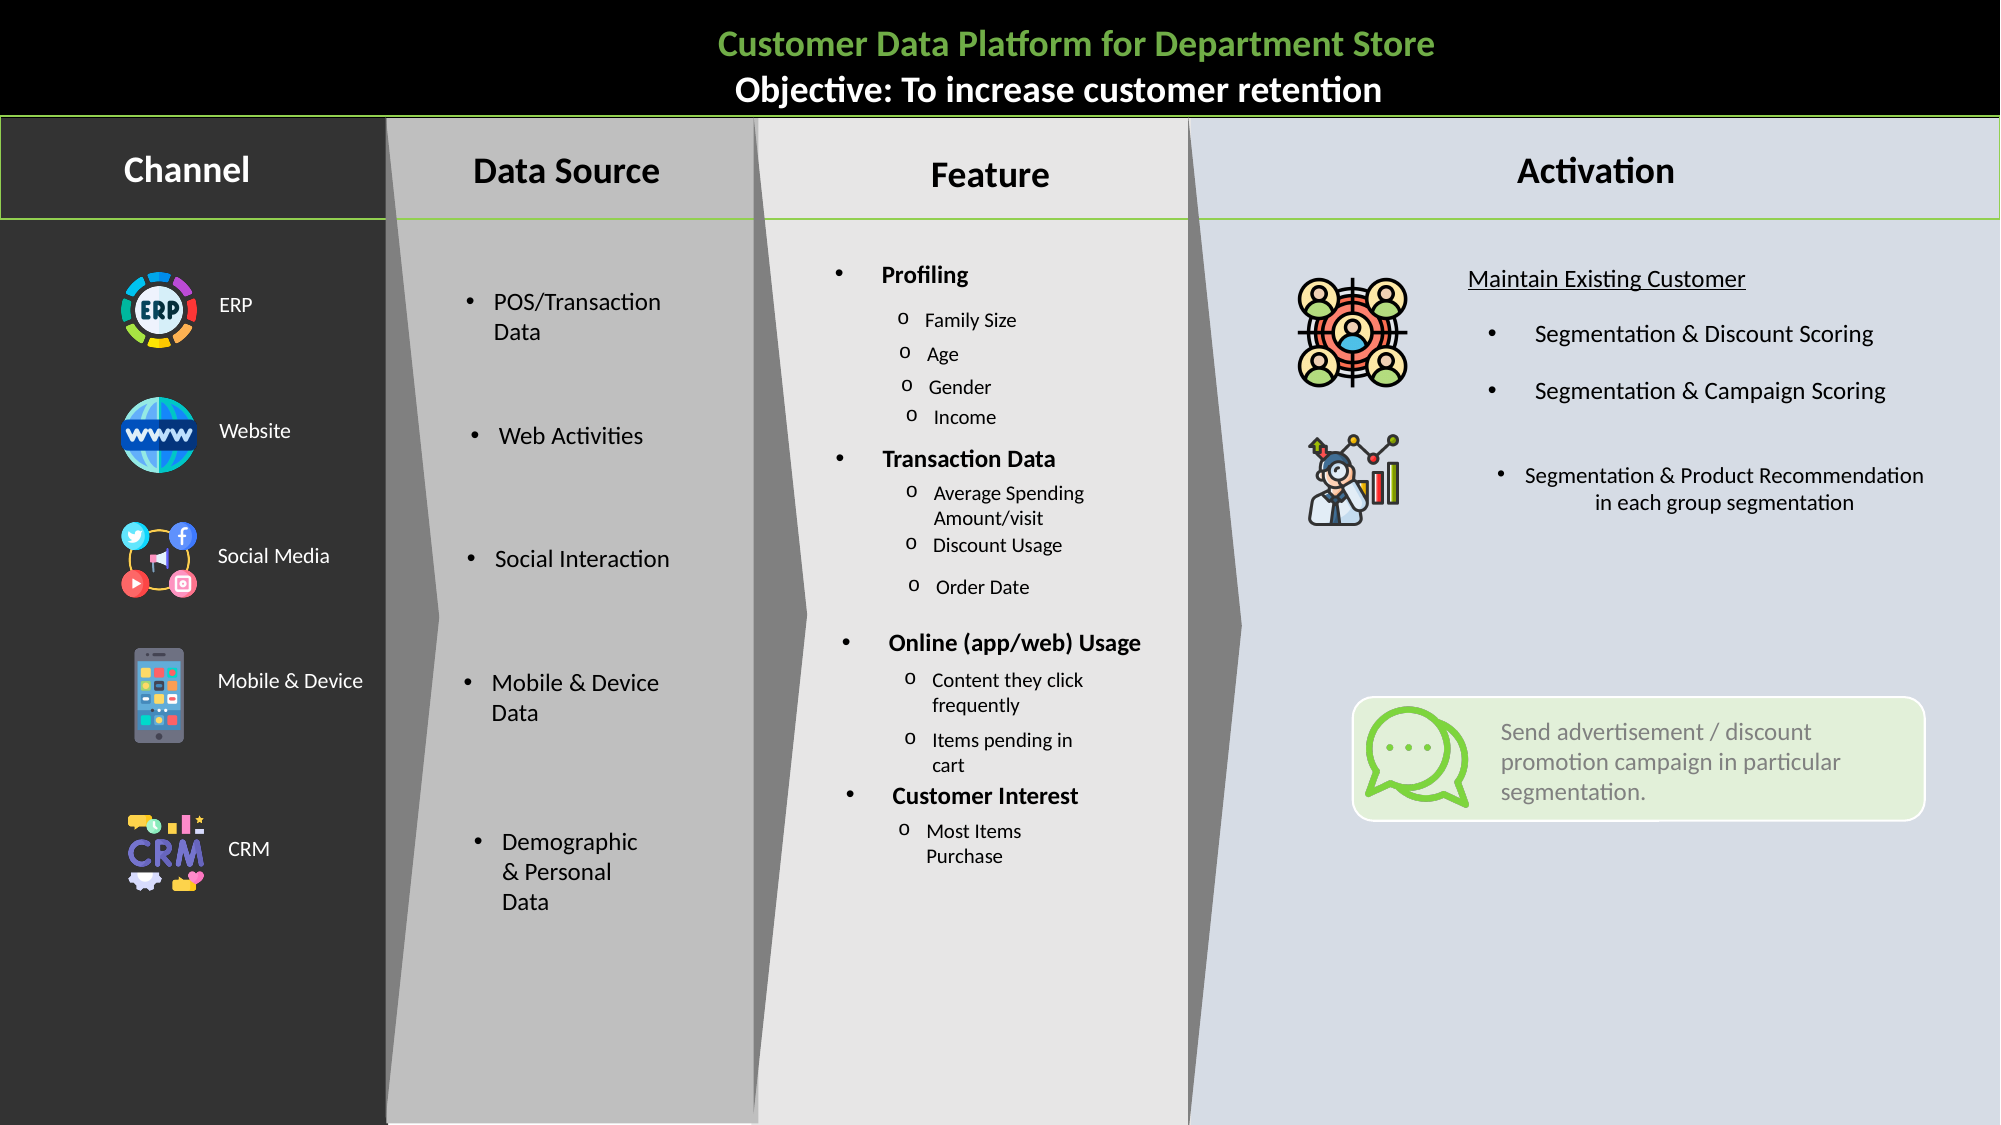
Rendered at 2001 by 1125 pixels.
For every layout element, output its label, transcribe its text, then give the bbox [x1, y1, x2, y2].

text_box Content they click frequently [889, 659, 1116, 719]
text_box Online (app/web) Usage [827, 619, 1157, 664]
text_box Mobile & Device [207, 659, 379, 701]
text_box [755, 118, 1187, 220]
text_box [384, 115, 441, 1119]
text_box [752, 118, 809, 1114]
text_box Order Date [893, 566, 1120, 607]
text_box [1190, 115, 2000, 220]
text_box ERP [204, 283, 268, 325]
text_box Average Spending Amount/visit [890, 471, 1118, 537]
text_box Segmentation & Product Recommendation in each group segmentation [1478, 452, 1943, 523]
text_box Customer Data Platform for Department Store [703, 12, 1451, 72]
text_box [1192, 220, 2000, 1125]
text_box [0, 0, 2000, 115]
text_box [0, 220, 389, 1125]
text_box CRM [213, 826, 286, 868]
text_box Family Size [882, 299, 1074, 340]
picture [121, 522, 197, 598]
text_box Maintain Existing Customer [1453, 254, 1888, 300]
text_box [0, 115, 384, 220]
text_box [387, 115, 752, 220]
text_box Website [204, 409, 307, 450]
picture [1305, 431, 1402, 529]
text_box Social Media [203, 534, 346, 576]
text_box Segmentation & Campaign Scoring [1473, 367, 1938, 412]
text_box Social Interaction [452, 535, 686, 581]
picture [121, 397, 197, 473]
text_box Gender [886, 366, 1078, 406]
text_box Objective: To increase customer retention [720, 57, 1399, 118]
text_box [750, 220, 1187, 1125]
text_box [1352, 697, 1925, 821]
text_box Mobile & Device Data [448, 658, 706, 734]
text_box Discount Usage [890, 524, 1117, 565]
text_box POS/Transaction Data [451, 278, 687, 353]
text_box Most Items Purchase [883, 810, 1075, 876]
text_box Demographic & Personal Data [459, 818, 667, 923]
text_box Items pending in cart [889, 719, 1116, 785]
text_box Customer Interest [831, 771, 1094, 817]
text_box Transaction Data [820, 435, 1072, 481]
text_box Segmentation & Discount Scoring [1473, 310, 1908, 355]
picture [121, 272, 197, 348]
text_box [1187, 118, 1243, 1125]
text_box Web Activities [455, 412, 659, 457]
text_box Age [884, 332, 1076, 373]
picture [1296, 276, 1409, 389]
text_box [385, 220, 759, 1124]
picture [111, 648, 207, 743]
text_box Income [890, 396, 1083, 437]
text_box Profiling [820, 250, 984, 296]
picture [128, 815, 204, 891]
